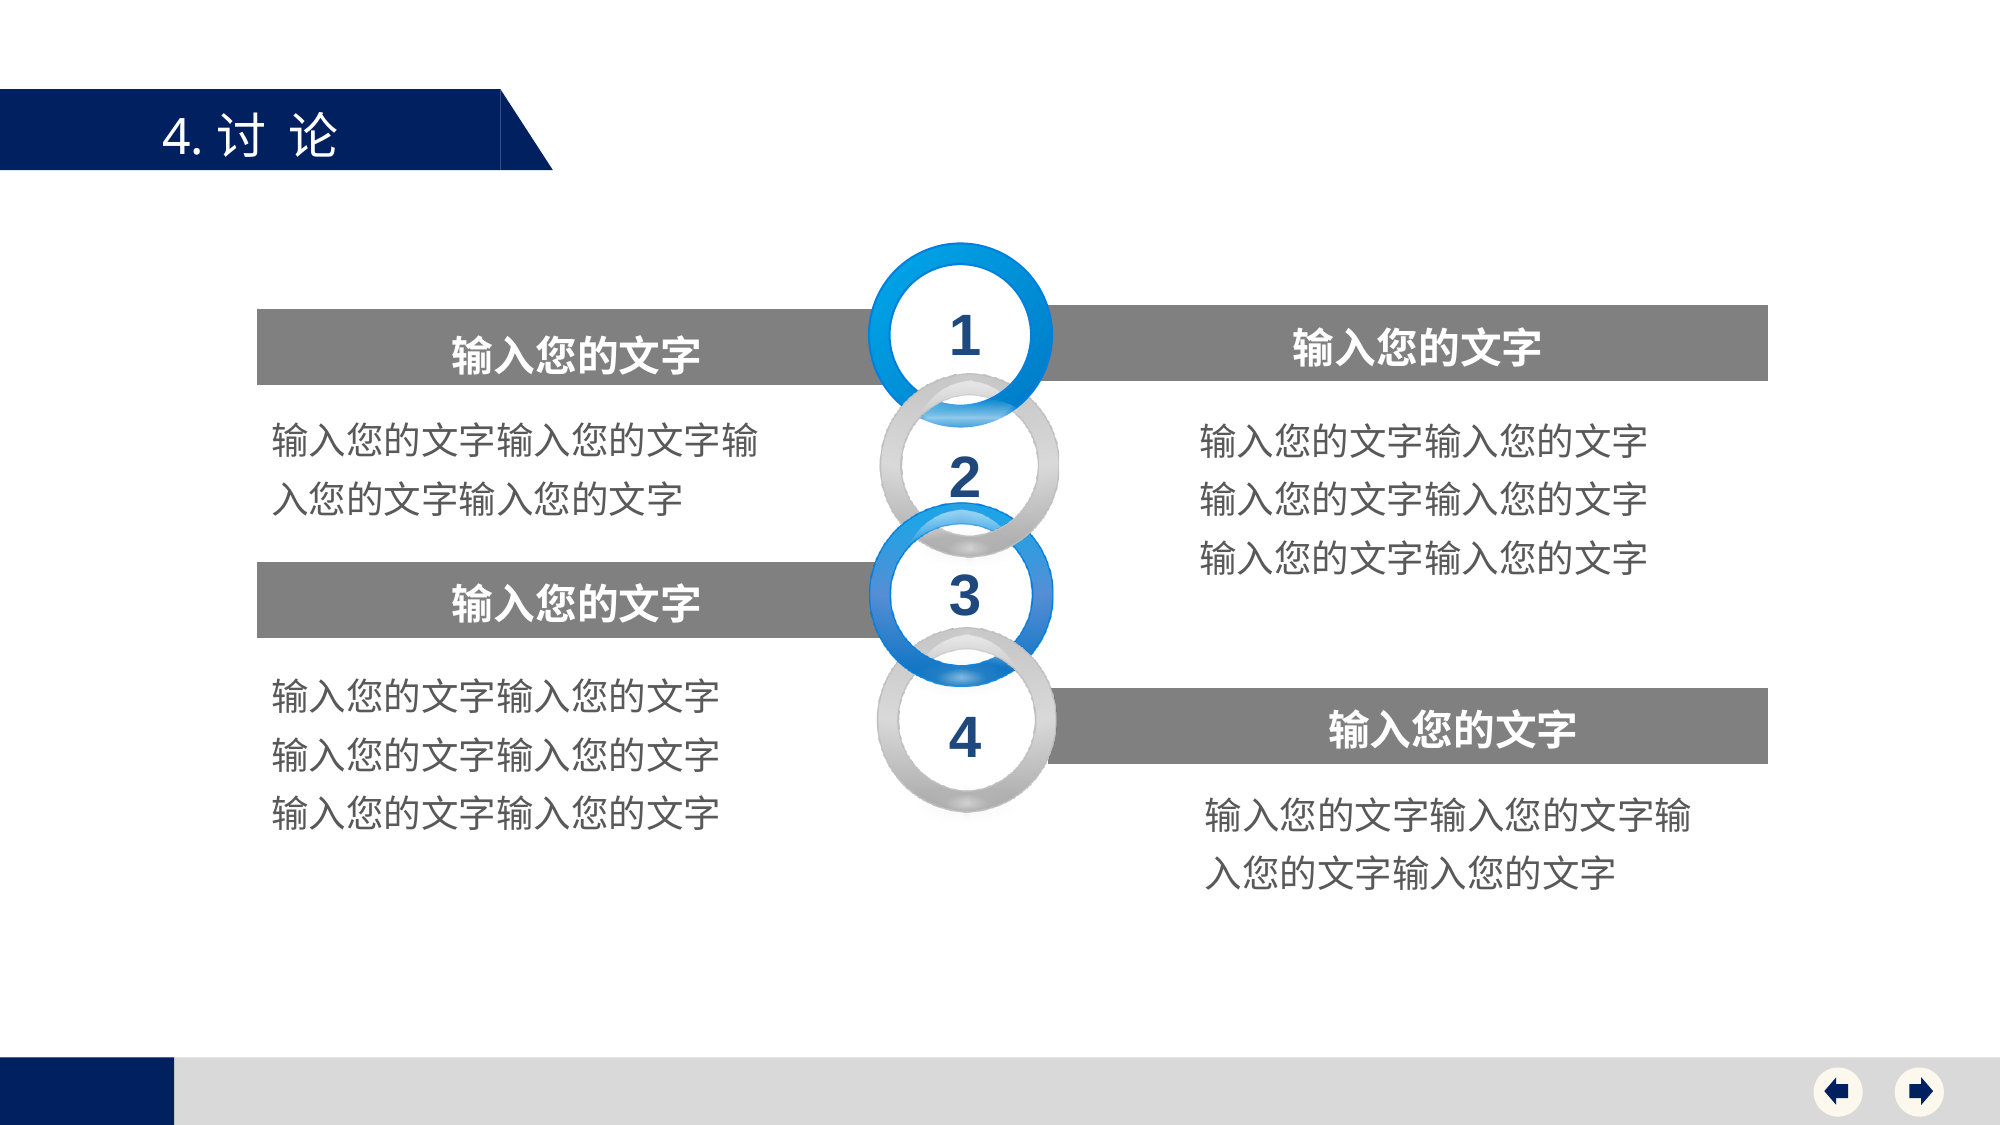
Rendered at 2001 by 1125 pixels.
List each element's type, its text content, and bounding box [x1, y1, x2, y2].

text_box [1894, 1067, 1944, 1117]
text_box [256, 561, 868, 638]
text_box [0, 89, 553, 173]
text_box [1060, 687, 1769, 764]
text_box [1813, 1067, 1863, 1117]
text_box 输入您的文字输入您的文字输入您的文字输入您的文字 [256, 396, 779, 528]
text_box [256, 308, 868, 385]
text_box [1060, 305, 1769, 382]
text_box 输入您的文字 [404, 316, 750, 387]
text_box 输入您的文字 [404, 565, 750, 635]
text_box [868, 243, 1060, 822]
text_box 输入您的文字输入您的文字输入您的文字输入您的文字输入您的文字输入您的文字 [1184, 396, 1700, 587]
text_box 输入您的文字 [1245, 309, 1592, 379]
text_box 输入您的文字输入您的文字输入您的文字输入您的文字输入您的文字输入您的文字 [256, 652, 772, 843]
text_box 输入您的文字输入您的文字输入您的文字输入您的文字 [1189, 771, 1712, 903]
text_box 输入您的文字 [1280, 691, 1627, 762]
